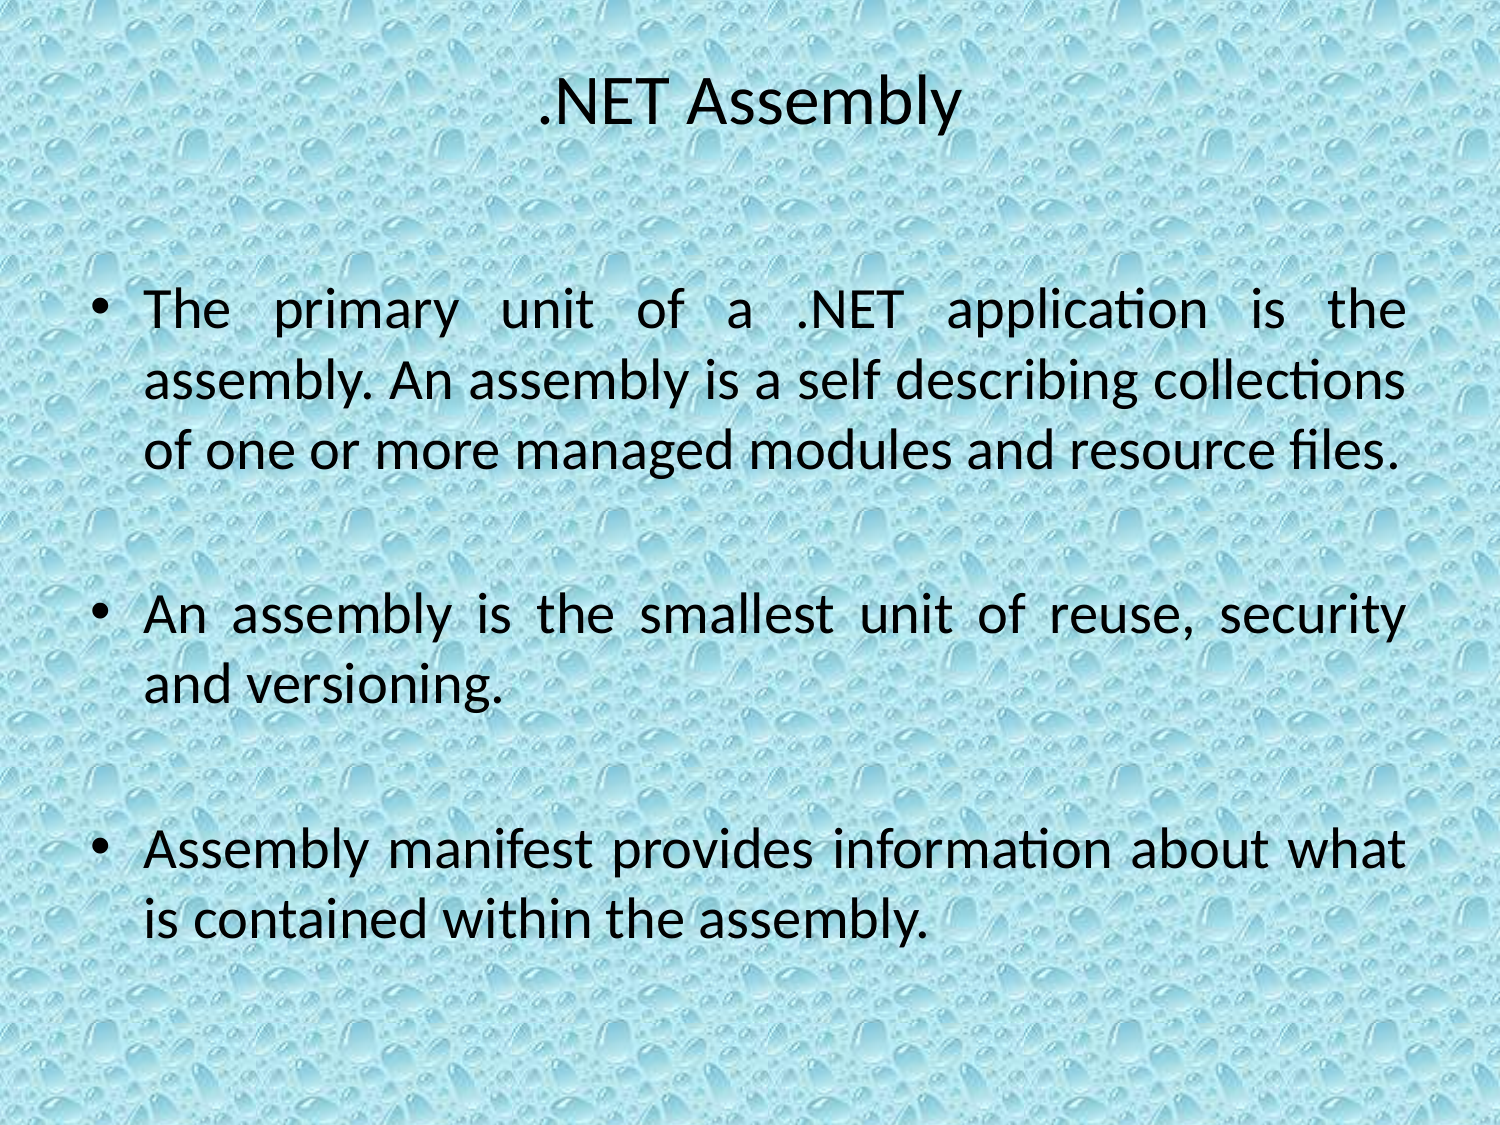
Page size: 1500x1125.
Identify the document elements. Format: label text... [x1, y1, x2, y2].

picture [0, 0, 1500, 1125]
title .NET Assembly [75, 45, 1425, 233]
list The primary unit of a .NET application is the assembly. An assembly is a self describing collections of one or more managed modules and resource files. An assembly is the smallest unit of reuse, security and versioning. Assembly manifest provides information about what is contained within the assembly. [75, 262, 1425, 1005]
